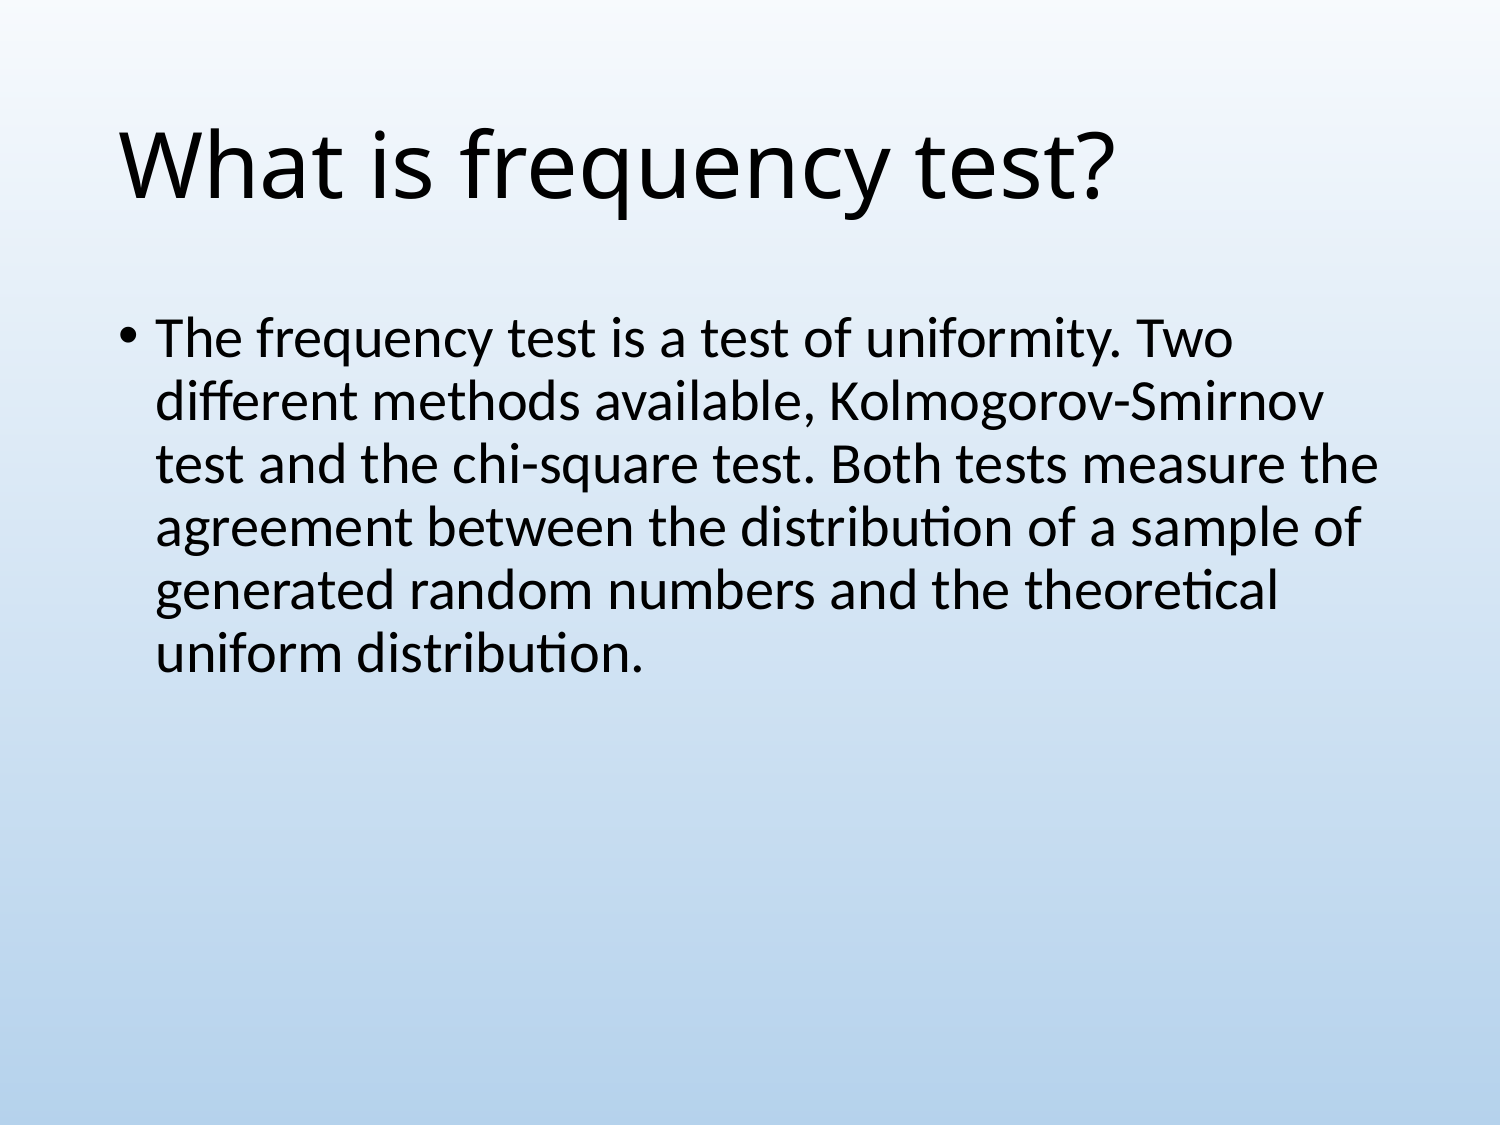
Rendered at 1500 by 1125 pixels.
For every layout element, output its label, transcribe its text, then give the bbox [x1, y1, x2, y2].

list The frequency test is a test of uniformity. Two different methods available, Kolmogorov-Smirnov test and the chi-square test. Both tests measure the agreement between the distribution of a sample of generated random numbers and the theoretical uniform distribution. [103, 299, 1397, 1014]
title What is frequency test? [103, 59, 1397, 278]
